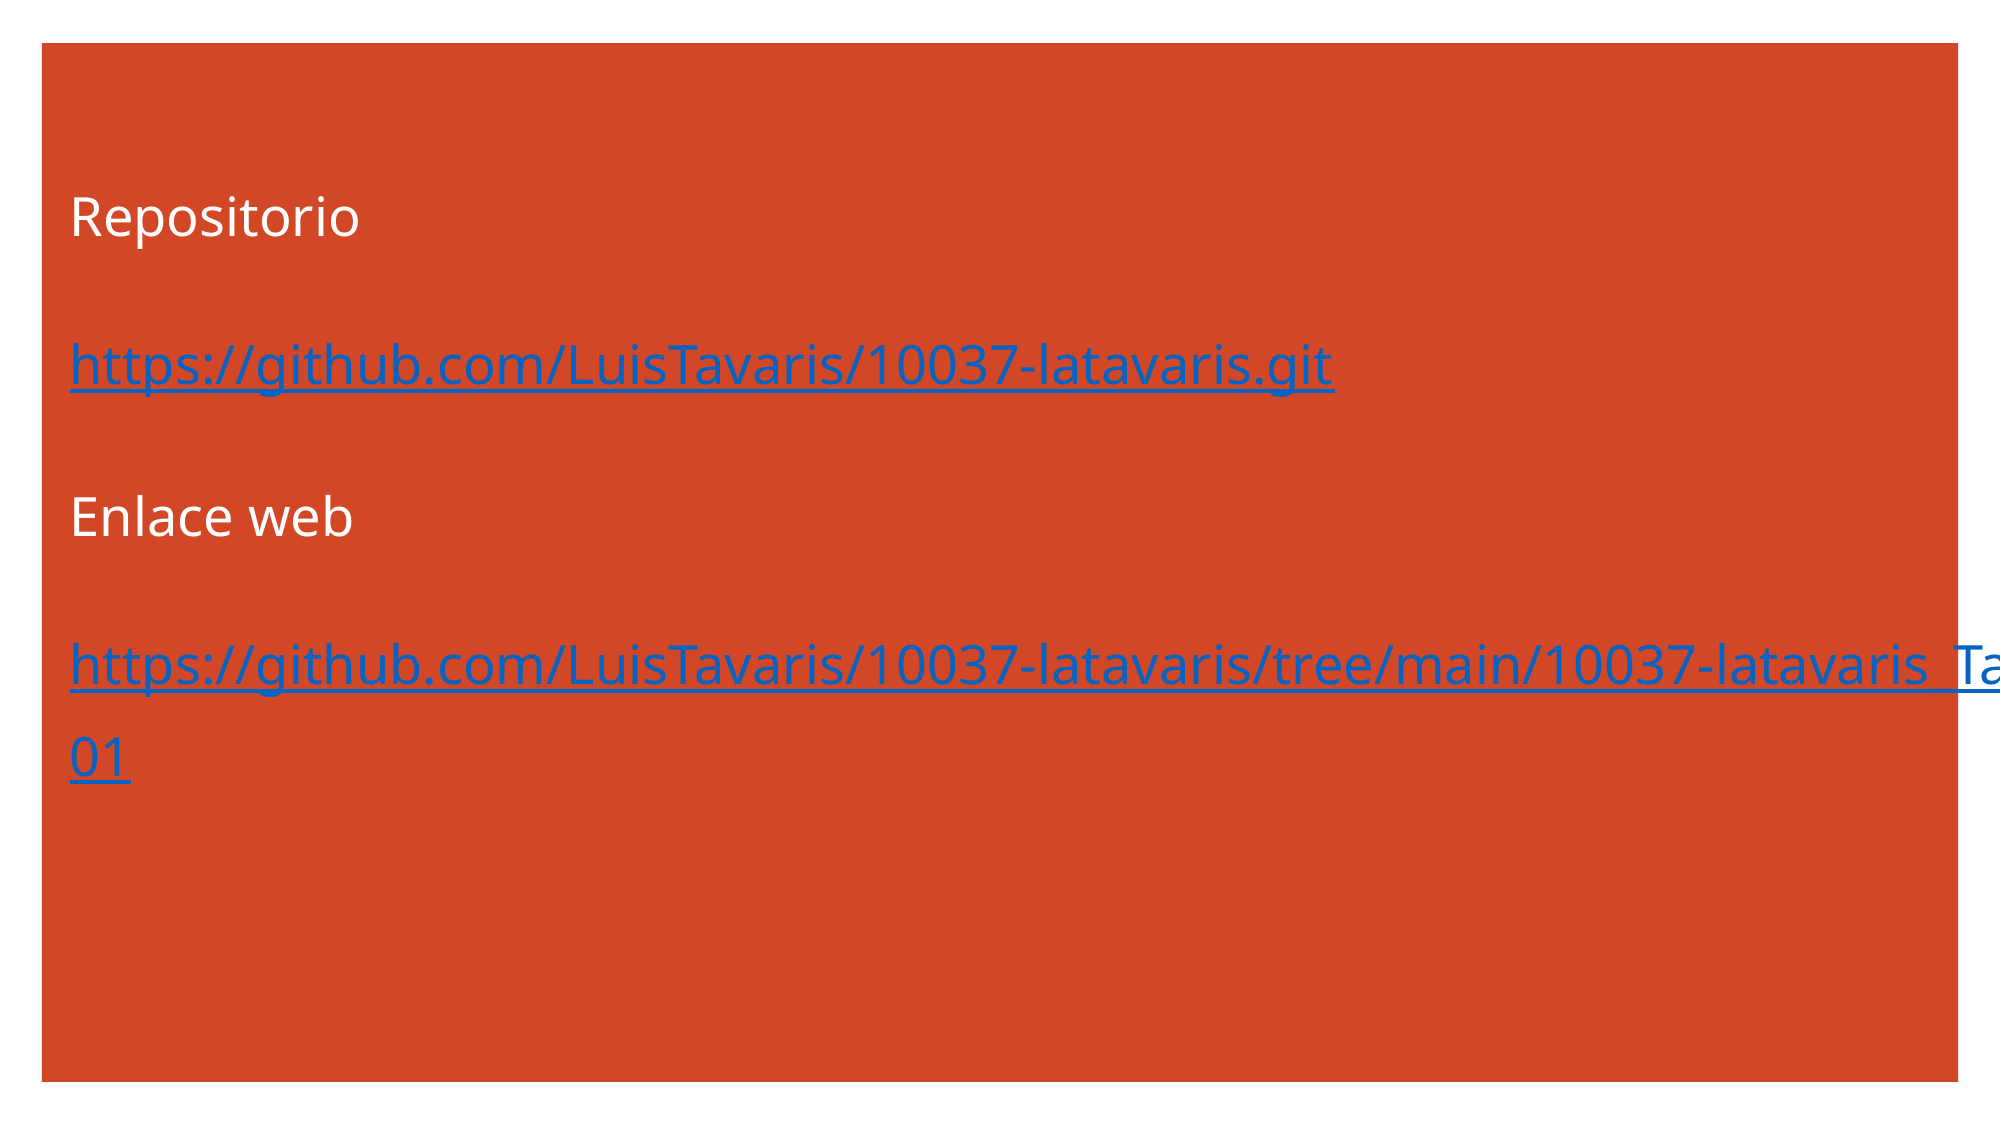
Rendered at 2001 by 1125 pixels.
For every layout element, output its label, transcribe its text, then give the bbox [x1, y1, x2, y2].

subtitle Repositorio https://github.com/LuisTavaris/10037-latavaris.git Enlace web https://github.com/LuisTavaris/10037-latavaris/tree/main/10037-latavaris_TareaInd01 [54, 142, 2000, 855]
